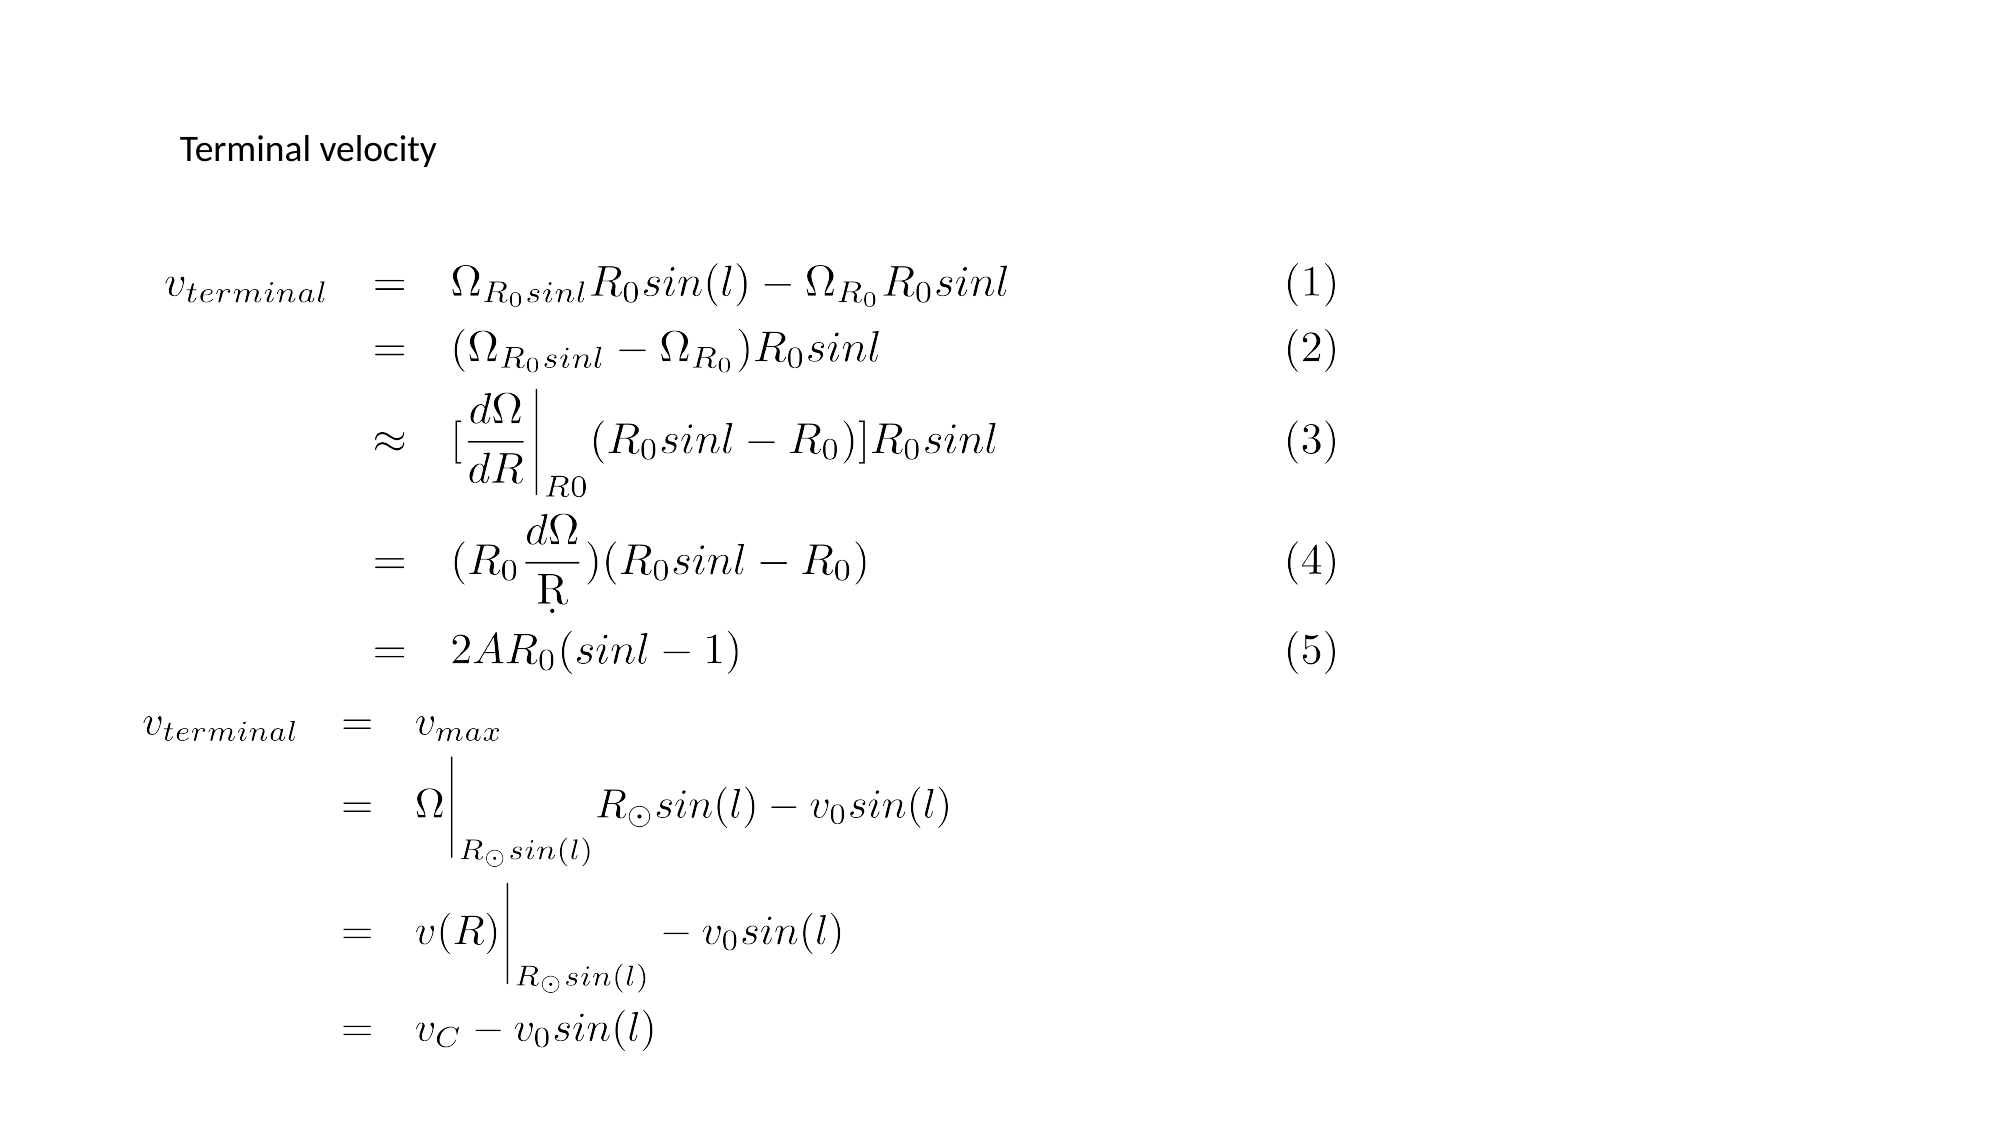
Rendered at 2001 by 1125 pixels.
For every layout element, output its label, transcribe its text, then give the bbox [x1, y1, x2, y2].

picture [143, 716, 948, 1051]
picture [164, 263, 1335, 674]
text_box Terminal velocity [165, 116, 787, 177]
